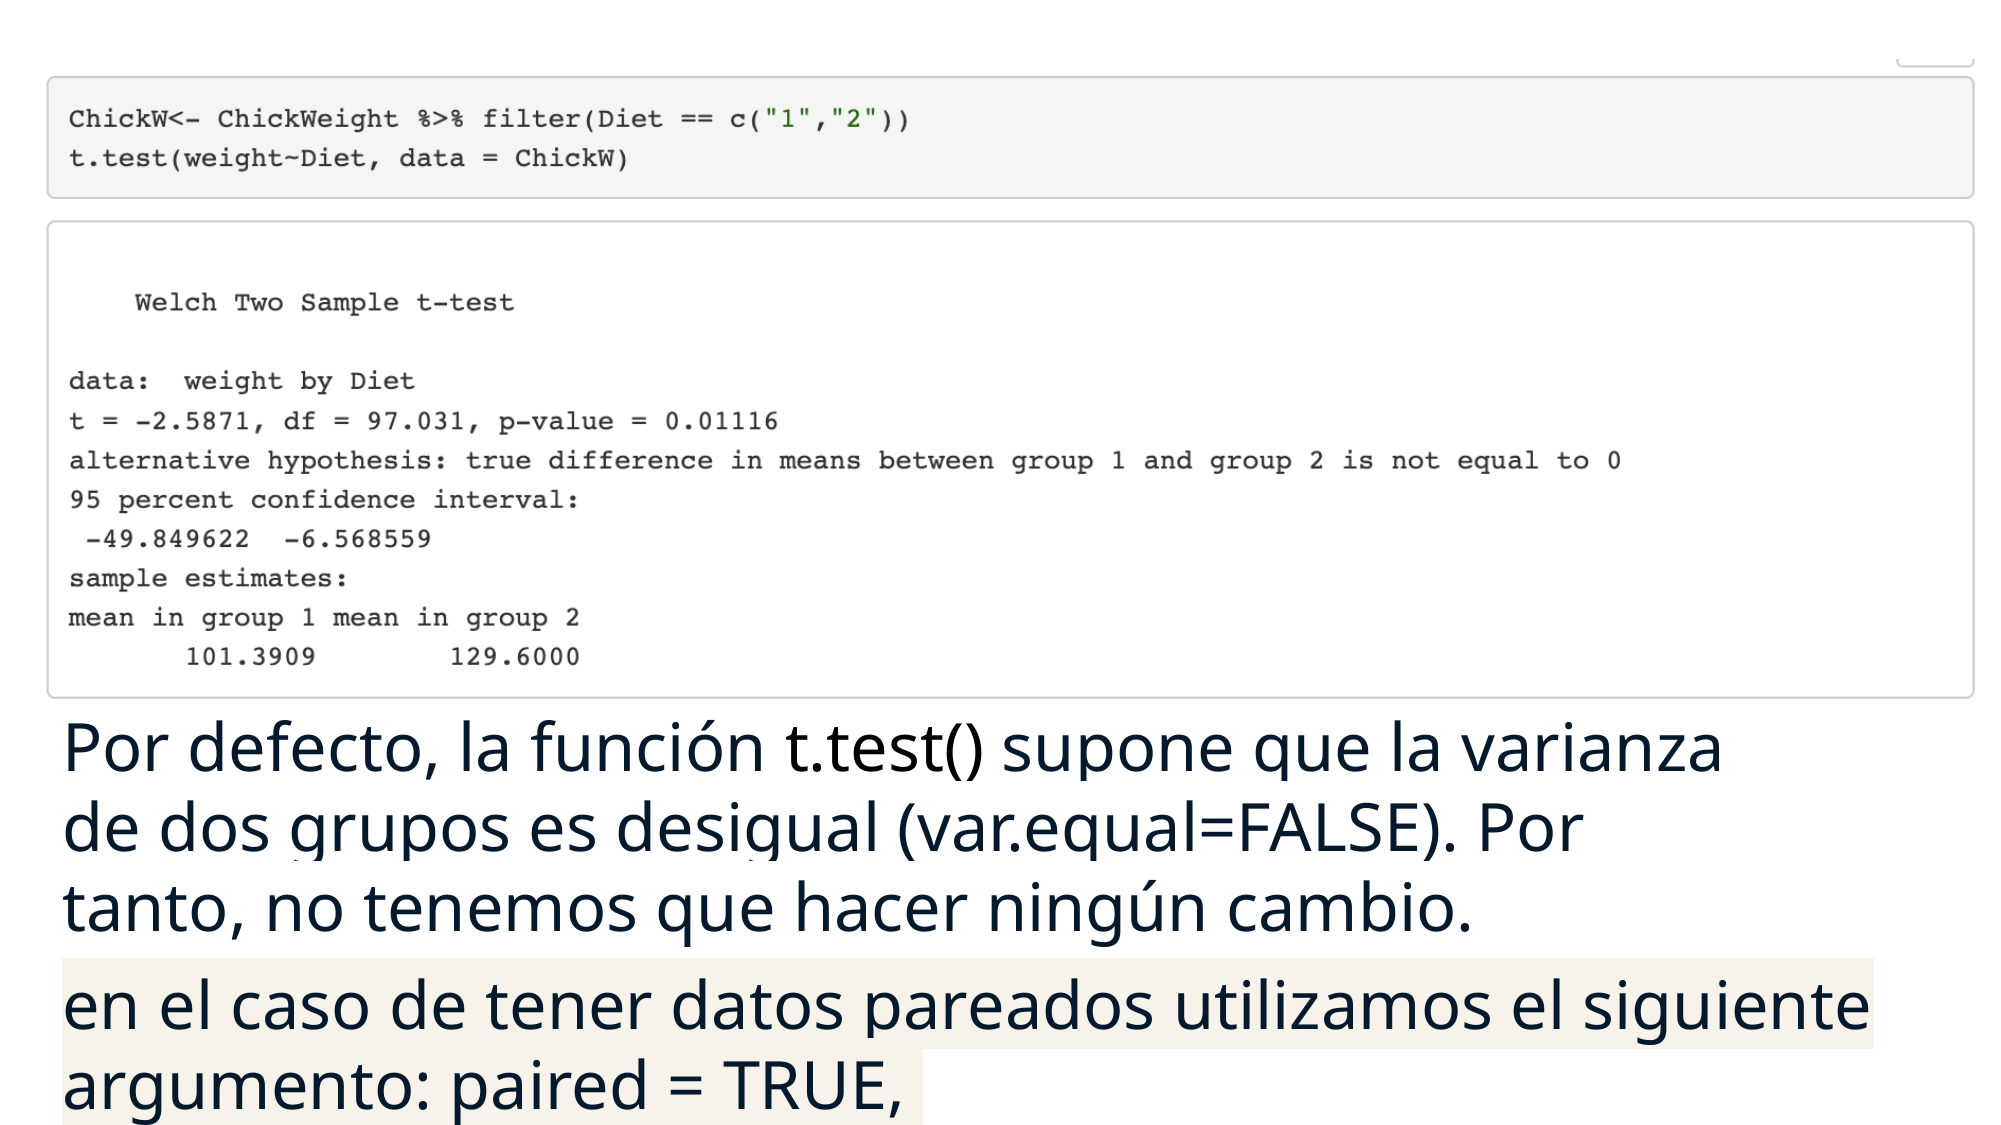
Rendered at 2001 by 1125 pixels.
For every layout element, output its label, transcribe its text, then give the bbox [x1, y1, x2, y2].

picture [0, 59, 1999, 720]
text_box Por defecto, la función t.test() supone que la varianza de dos grupos es desigual (var.equal=FALSE). Por tanto, no tenemos que hacer ningún cambio. [47, 720, 1798, 953]
text_box en el caso de tener datos pareados utilizamos el siguiente argumento: paired = TRUE, [47, 955, 2000, 1125]
